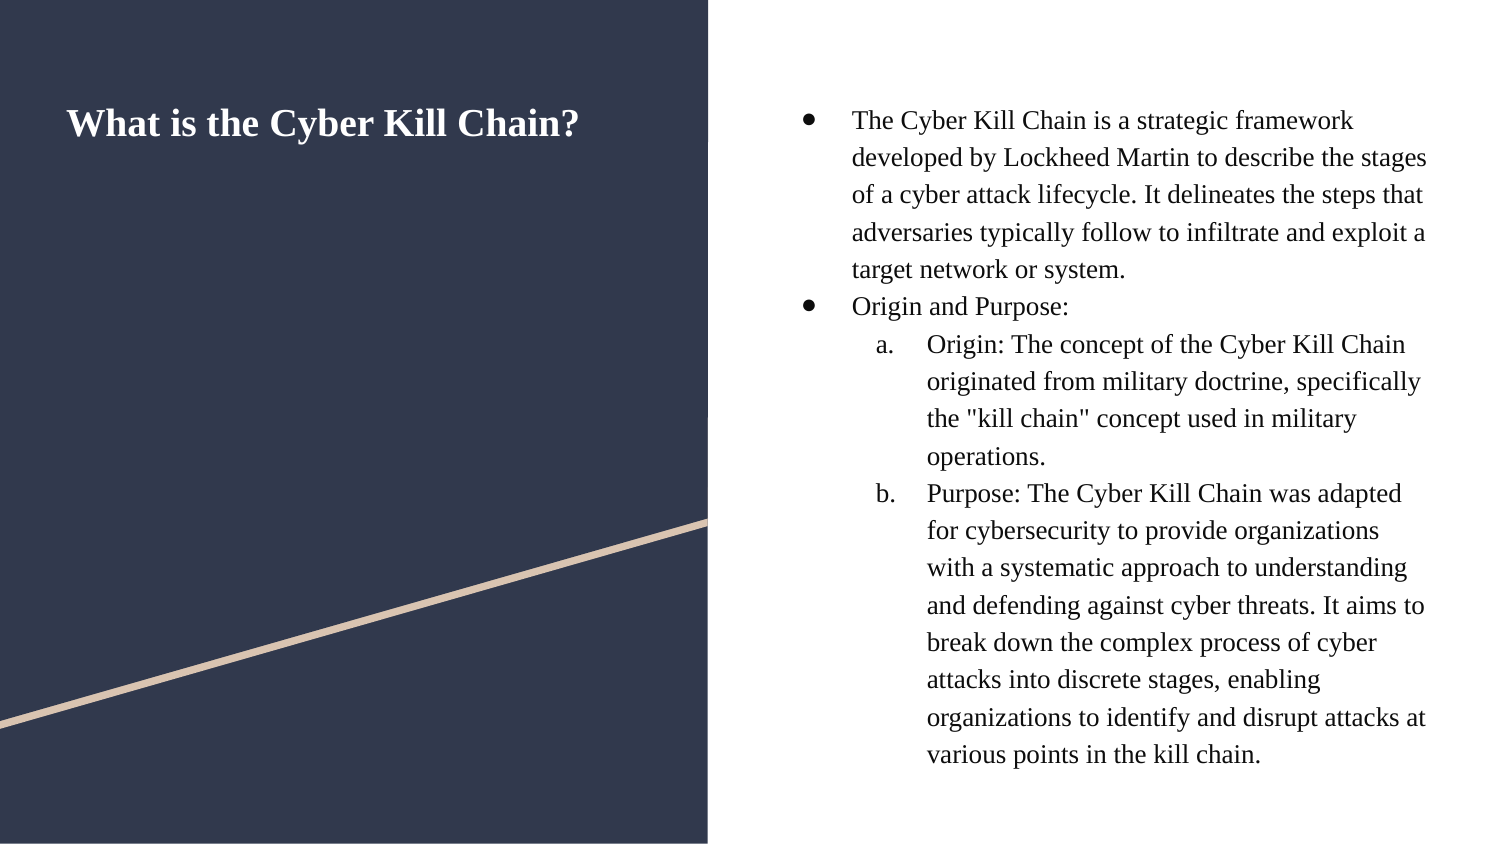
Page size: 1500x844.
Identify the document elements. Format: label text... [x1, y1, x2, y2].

list The Cyber Kill Chain is a strategic framework developed by Lockheed Martin to describe the stages of a cyber attack lifecycle. It delineates the steps that adversaries typically follow to infiltrate and exploit a target network or system. Origin and Purpose: Origin: The concept of the Cyber Kill Chain originated from military doctrine, specifically the "kill chain" concept used in military operations. Purpose: The Cyber Kill Chain was adapted for cybersecurity to provide organizations with a systematic approach to understanding and defending against cyber threats. It aims to break down the complex process of cyber attacks into discrete stages, enabling organizations to identify and disrupt attacks at various points in the kill chain. [761, 82, 1446, 755]
title What is the Cyber Kill Chain? [51, 82, 660, 494]
